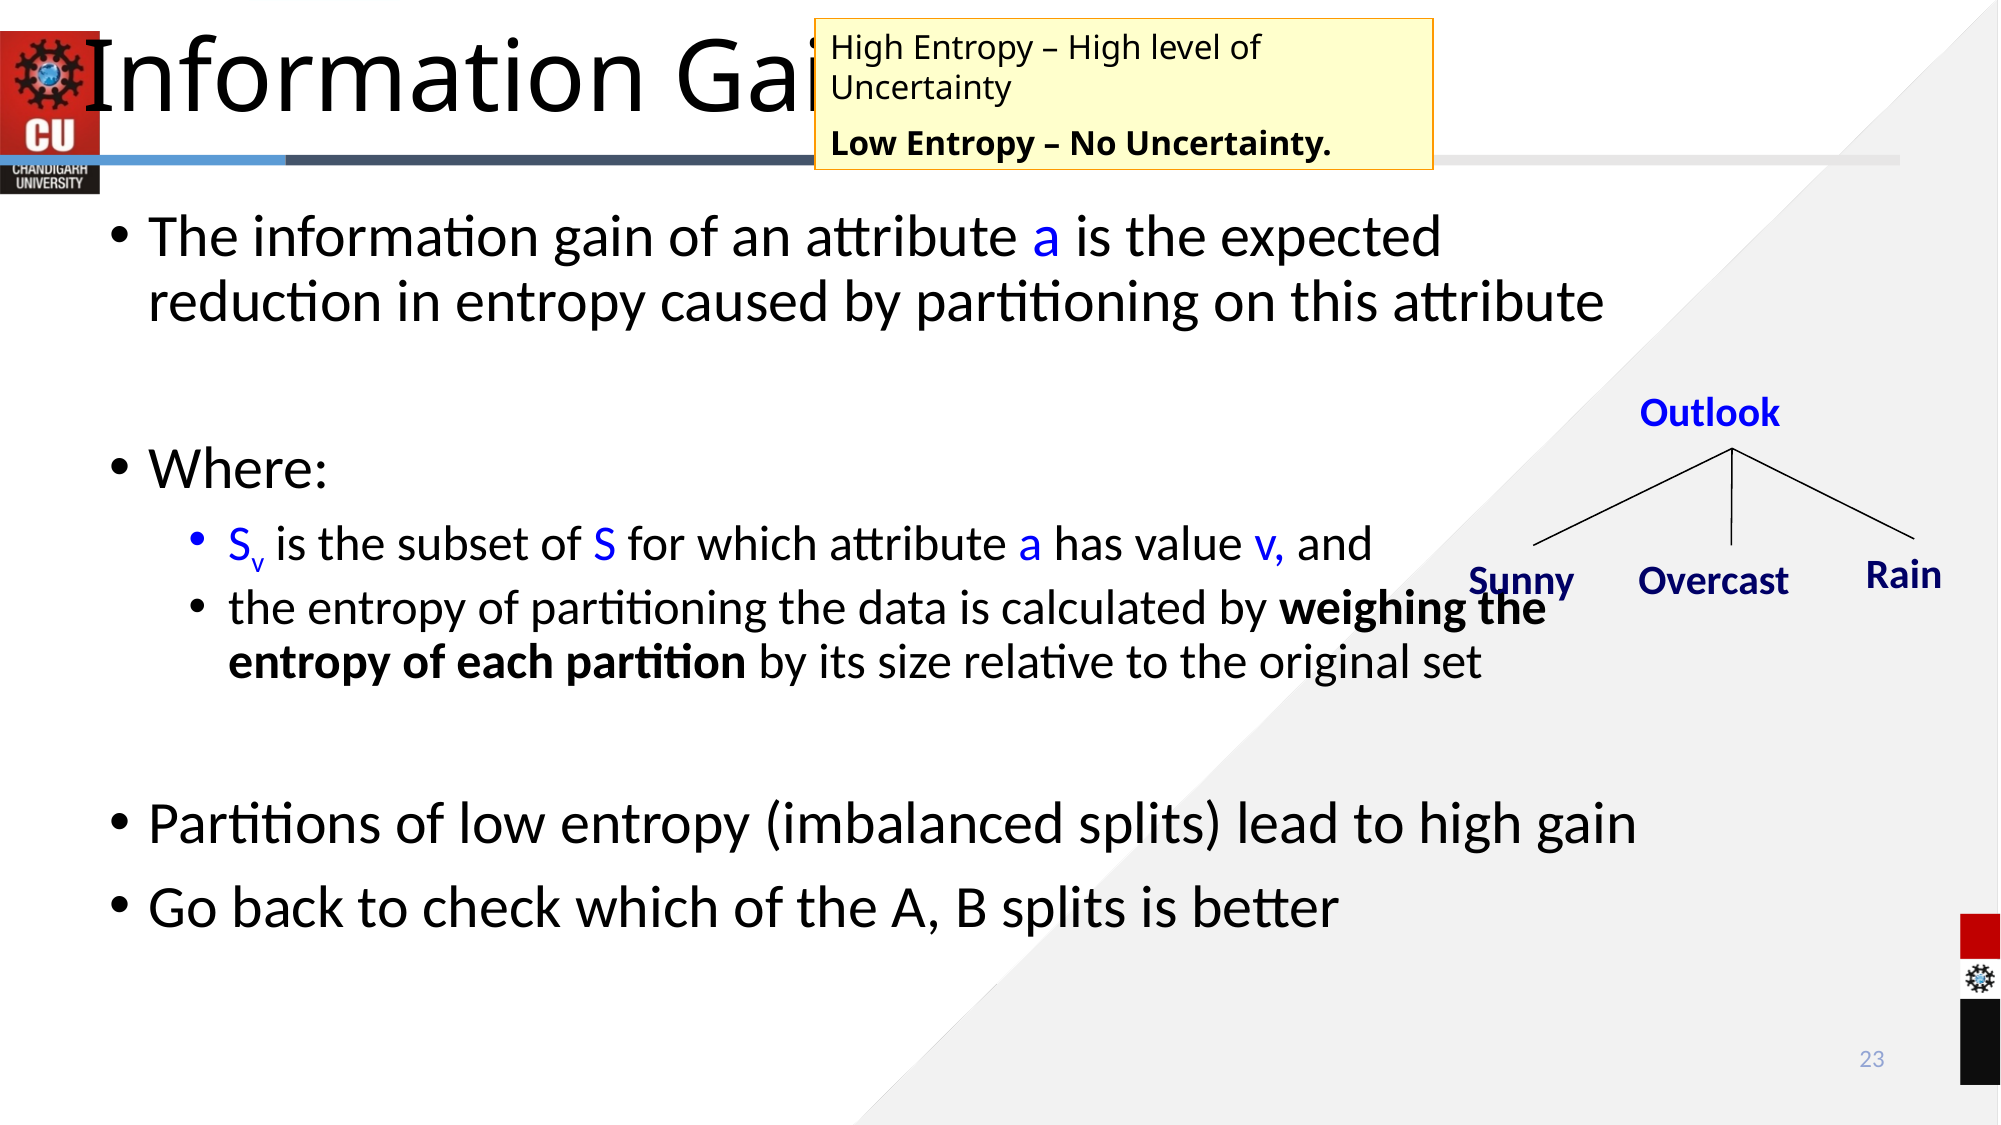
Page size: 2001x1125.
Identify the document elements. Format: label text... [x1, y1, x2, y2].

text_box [1453, 377, 1959, 611]
slide_number 23 [1433, 1027, 1900, 1088]
text_box High Entropy – High level of Uncertainty Low Entropy – No Uncertainty. [815, 18, 1434, 170]
picture [0, 0, 2001, 1125]
title Information Gain [67, 3, 1868, 156]
